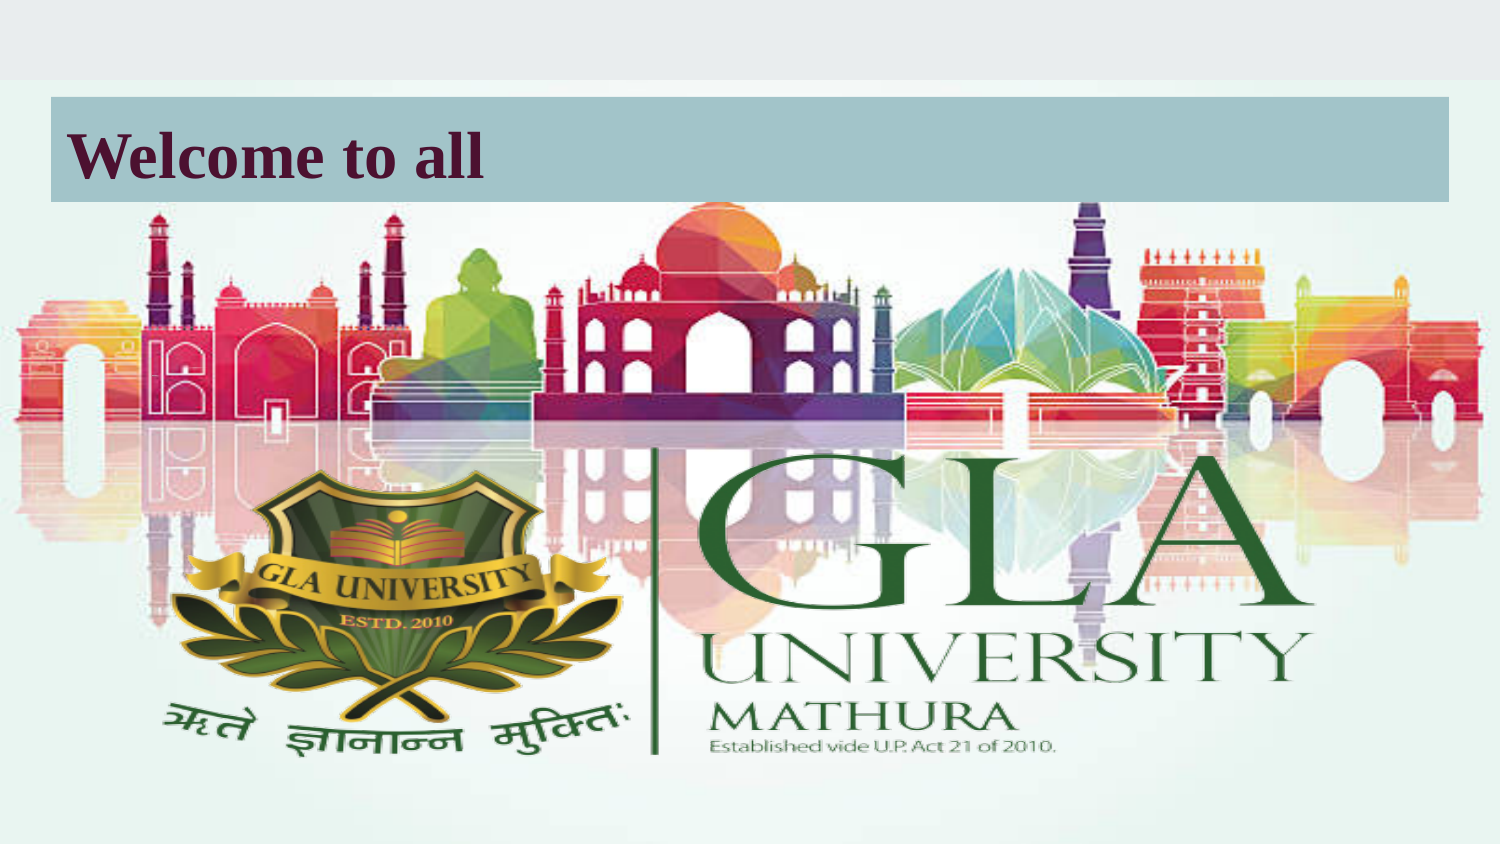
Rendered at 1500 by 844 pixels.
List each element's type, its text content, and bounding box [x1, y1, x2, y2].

title Welcome to all [51, 96, 1449, 202]
picture [0, 80, 1500, 844]
